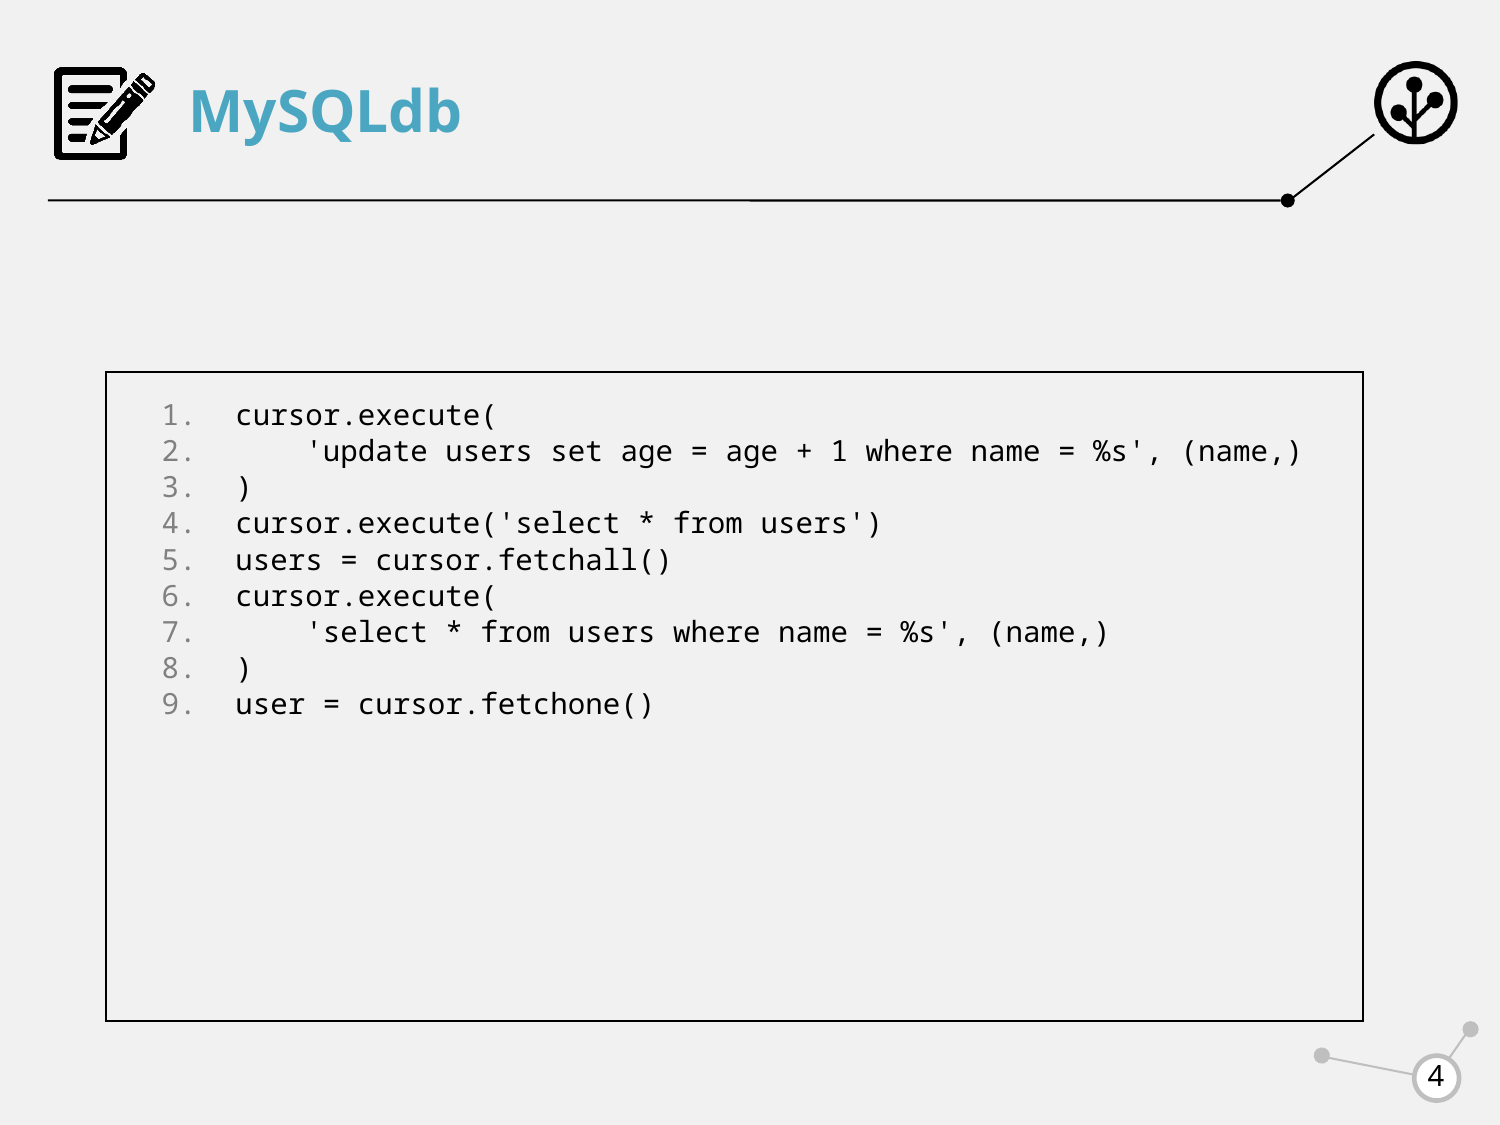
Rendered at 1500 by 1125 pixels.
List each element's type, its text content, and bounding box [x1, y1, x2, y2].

slide_number 4 [1404, 1047, 1468, 1108]
list cursor.execute( 'update users set age = age + 1 where name = %s', (name,) ) cursor.execute('select * from users') users = cursor.fetchall() cursor.execute( 'select * from users where name = %s', (name,) ) user = cursor.fetchone() [146, 395, 1339, 1000]
title MySQLdb [173, 42, 1281, 185]
picture [1363, 24, 1464, 185]
